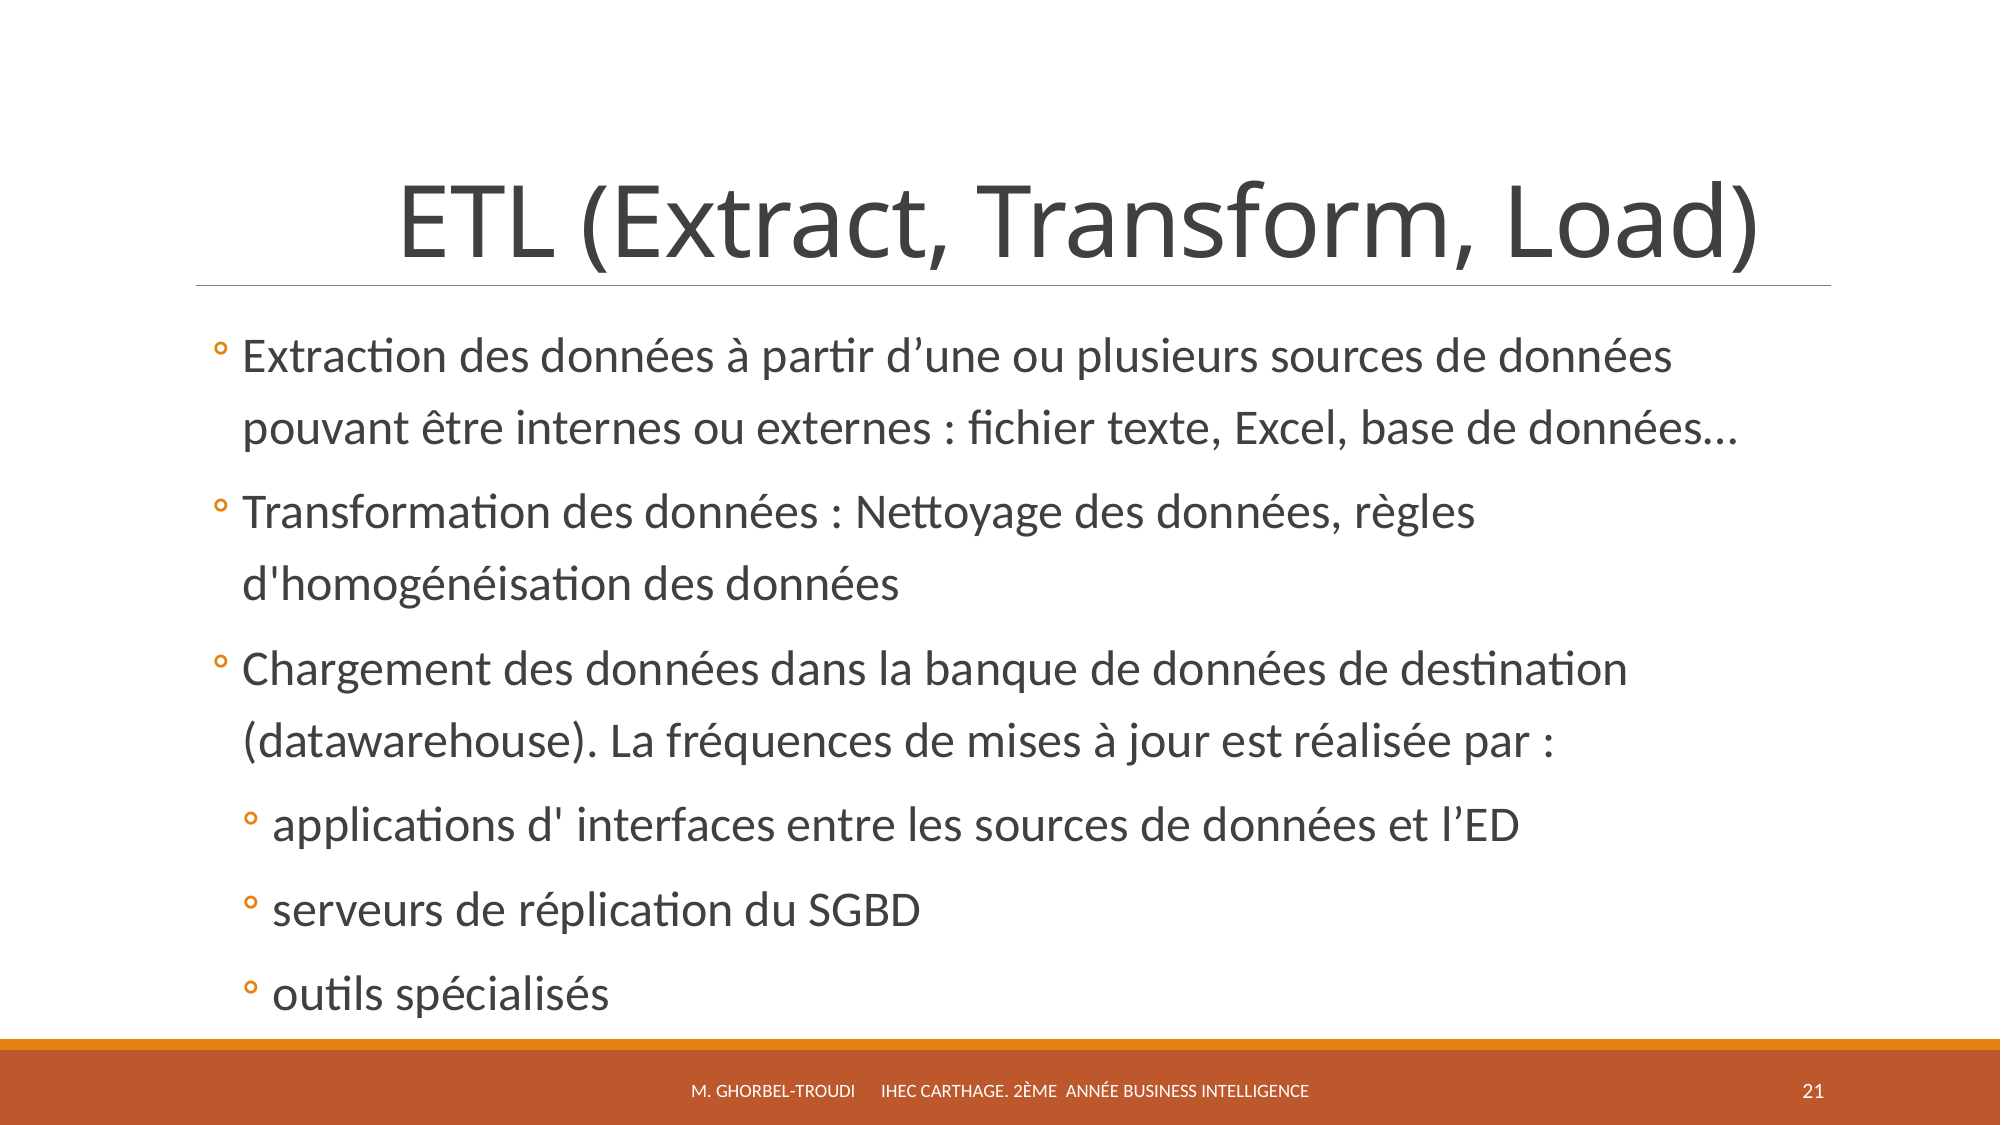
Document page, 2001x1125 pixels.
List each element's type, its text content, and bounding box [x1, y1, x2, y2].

footer M. Ghorbel-troudi IHEC Carthage. 2ème Année Business Intelligence [604, 1059, 1396, 1120]
list Extraction des données à partir d’une ou plusieurs sources de données pouvant être internes ou externes : fichier texte, Excel, base de données… Transformation des données : Nettoyage des données, règles d'homogénéisation des données Chargement des données dans la banque de données de destination (datawarehouse). La fréquences de mises à jour est réalisée par : applications d' interfaces entre les sources de données et l’ED serveurs de réplication du SGBD outils spécialisés [180, 302, 1830, 1021]
slide_number 21 [1624, 1059, 1840, 1120]
title ETL (Extract, Transform, Load) [180, 47, 1830, 285]
